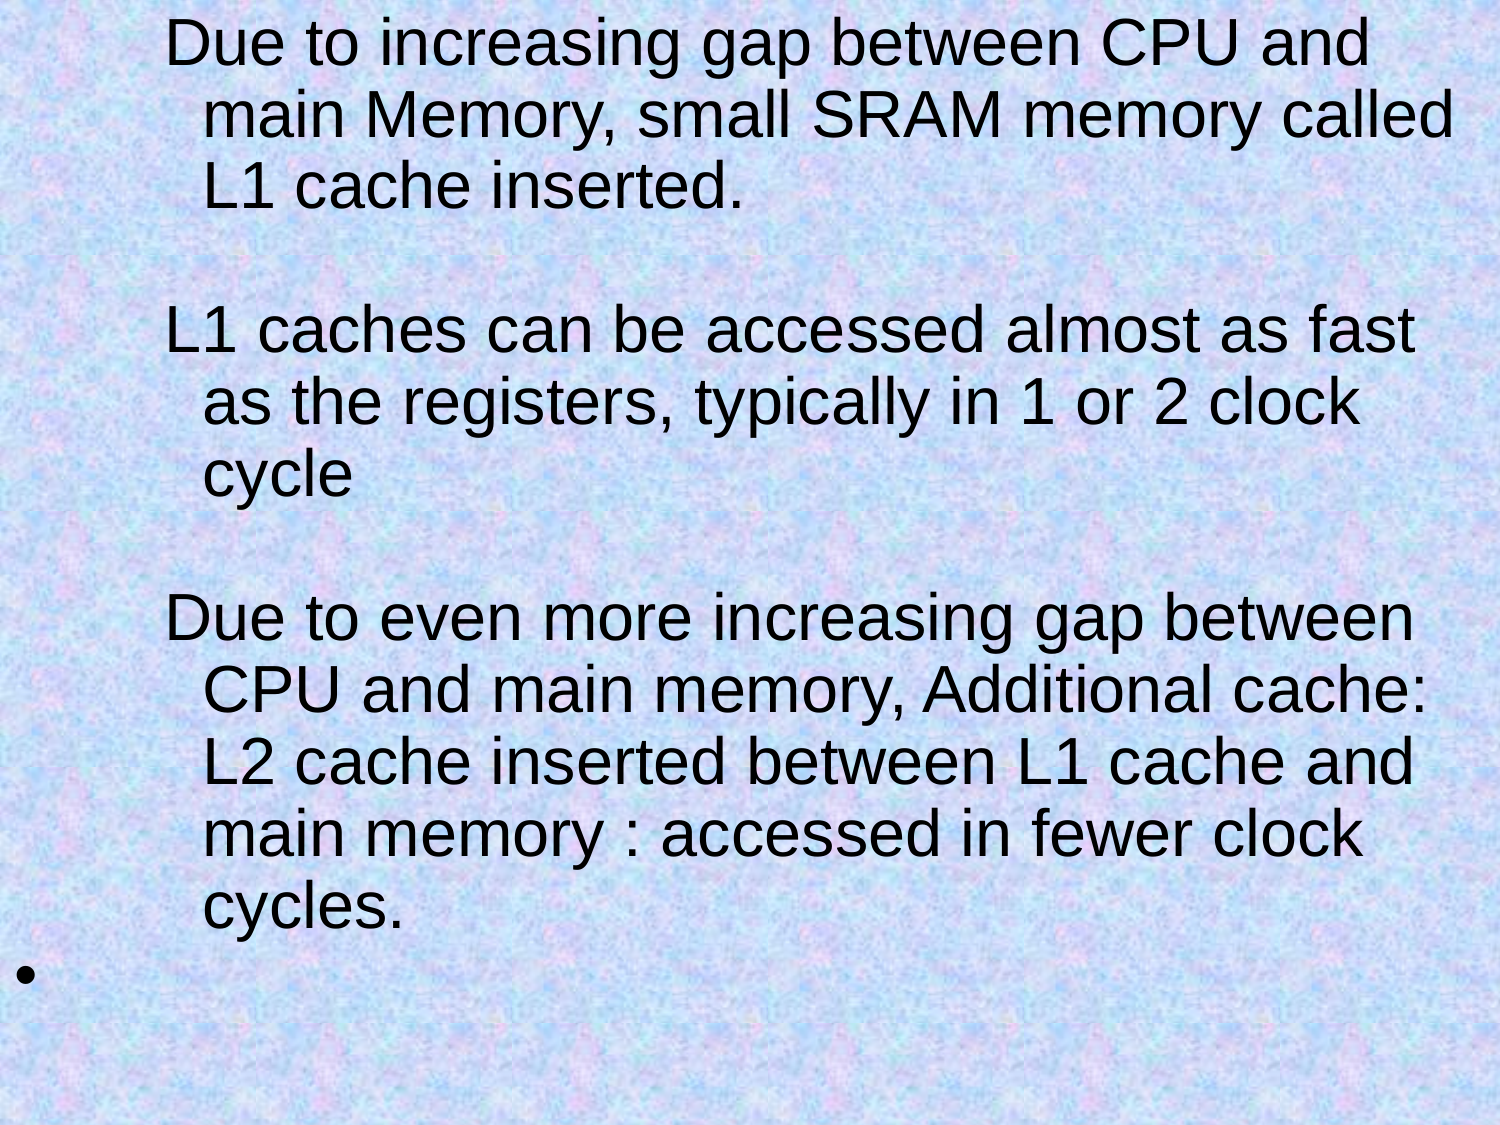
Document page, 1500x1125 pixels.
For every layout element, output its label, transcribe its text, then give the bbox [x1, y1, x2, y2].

text_box Due to increasing gap between CPU and main Memory, small SRAM memory called L1 cache inserted. L1 caches can be accessed almost as fast as the registers, typically in 1 or 2 clock cycle Due to even more increasing gap between CPU and main memory, Additional cache: L2 cache inserted between L1 cache and main memory : accessed in fewer clock cycles. [0, 0, 1500, 1125]
